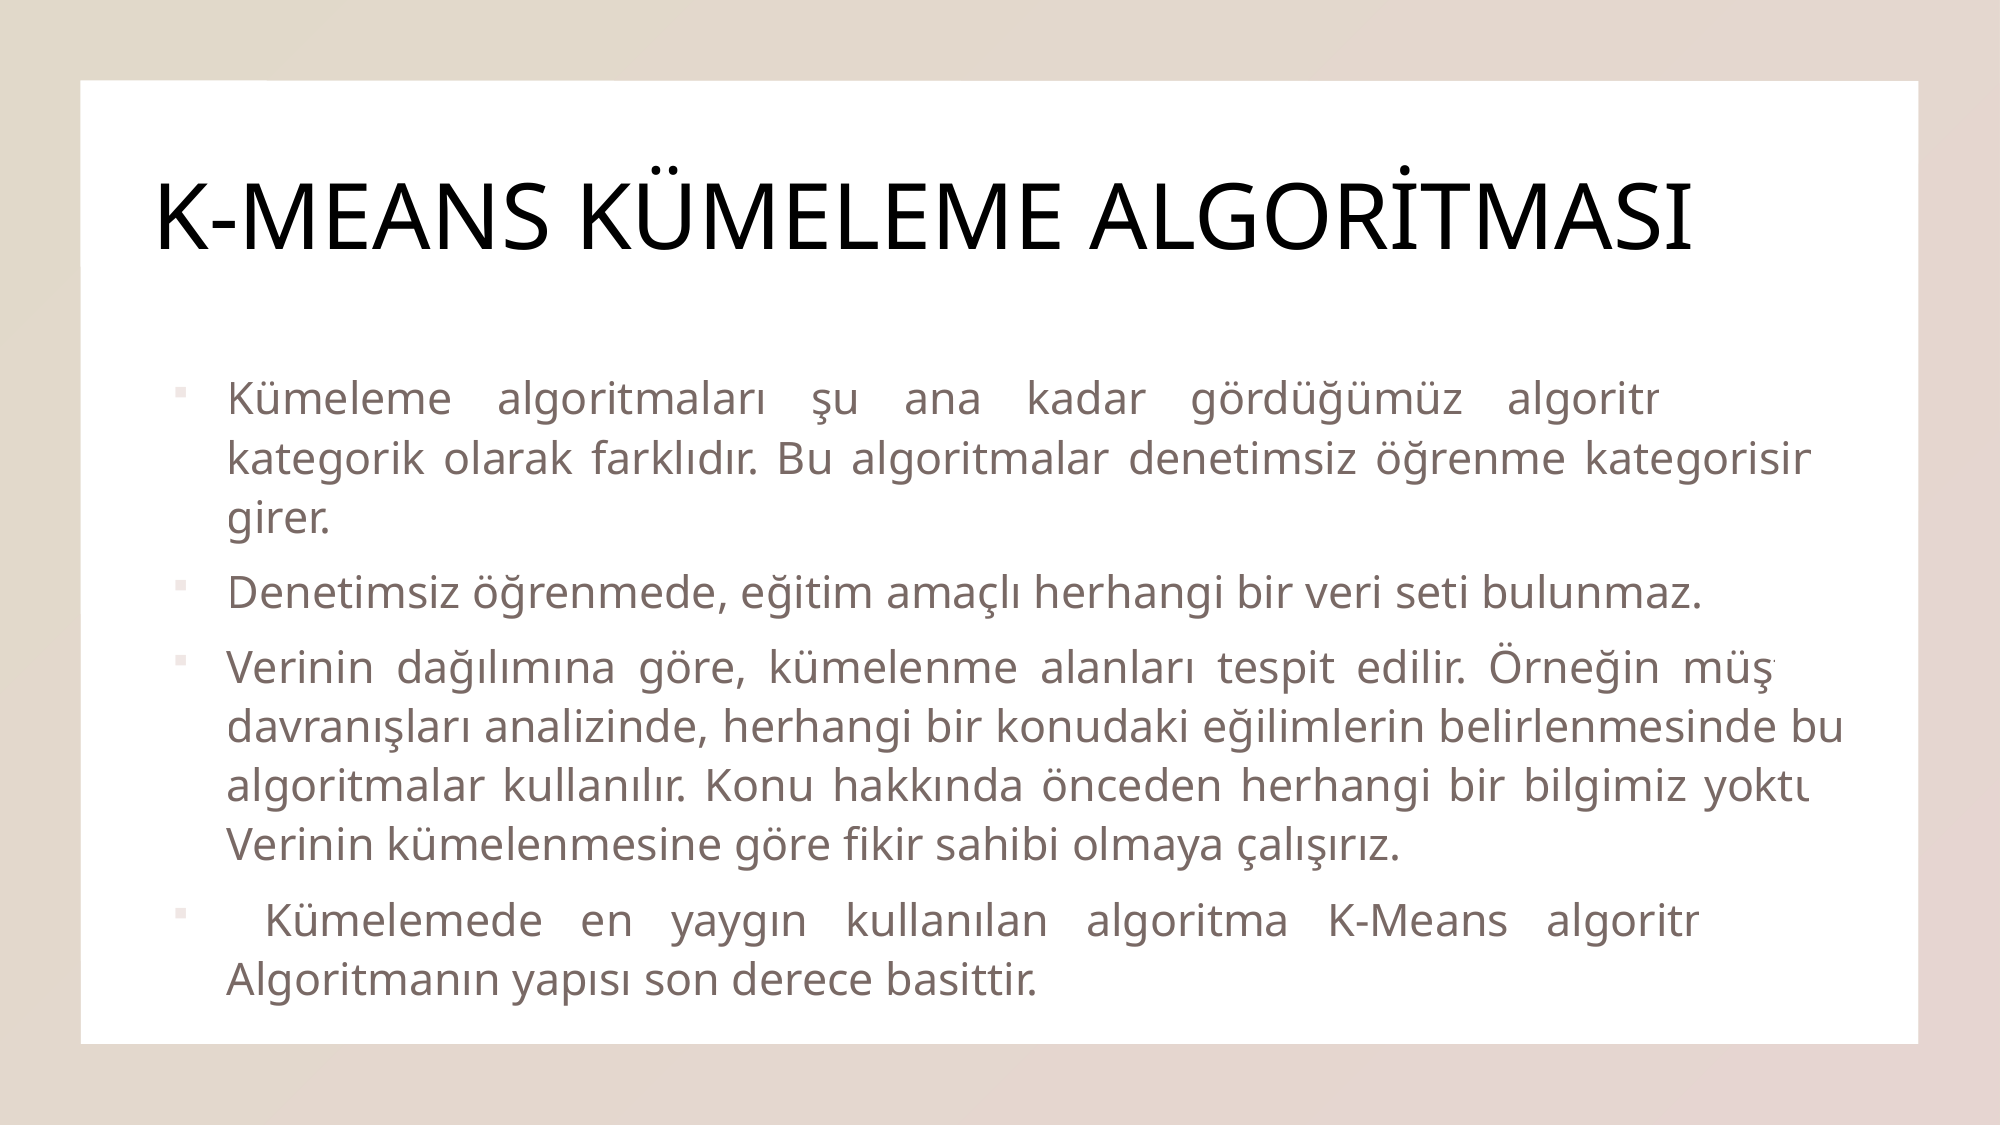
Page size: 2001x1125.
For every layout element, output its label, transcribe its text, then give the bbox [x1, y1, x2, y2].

title K-MEANS KÜMELEME ALGORİTMASI [137, 111, 1863, 330]
list Kümeleme algoritmaları şu ana kadar gördüğümüz algoritmalardan kategorik olarak farklıdır. Bu algoritmalar denetimsiz öğrenme kategorisine girer. Denetimsiz öğrenmede, eğitim amaçlı herhangi bir veri seti bulunmaz. Verinin dağılımına göre, kümelenme alanları tespit edilir. Örneğin müşteri davranışları analizinde, herhangi bir konudaki eğilimlerin belirlenmesinde bu algoritmalar kullanılır. Konu hakkında önceden herhangi bir bilgimiz yoktur. Verinin kümelenmesine göre fikir sahibi olmaya çalışırız. Kümelemede en yaygın kullanılan algoritma K-Means algoritmasıdır. Algoritmanın yapısı son derece basittir. [137, 357, 1863, 1014]
